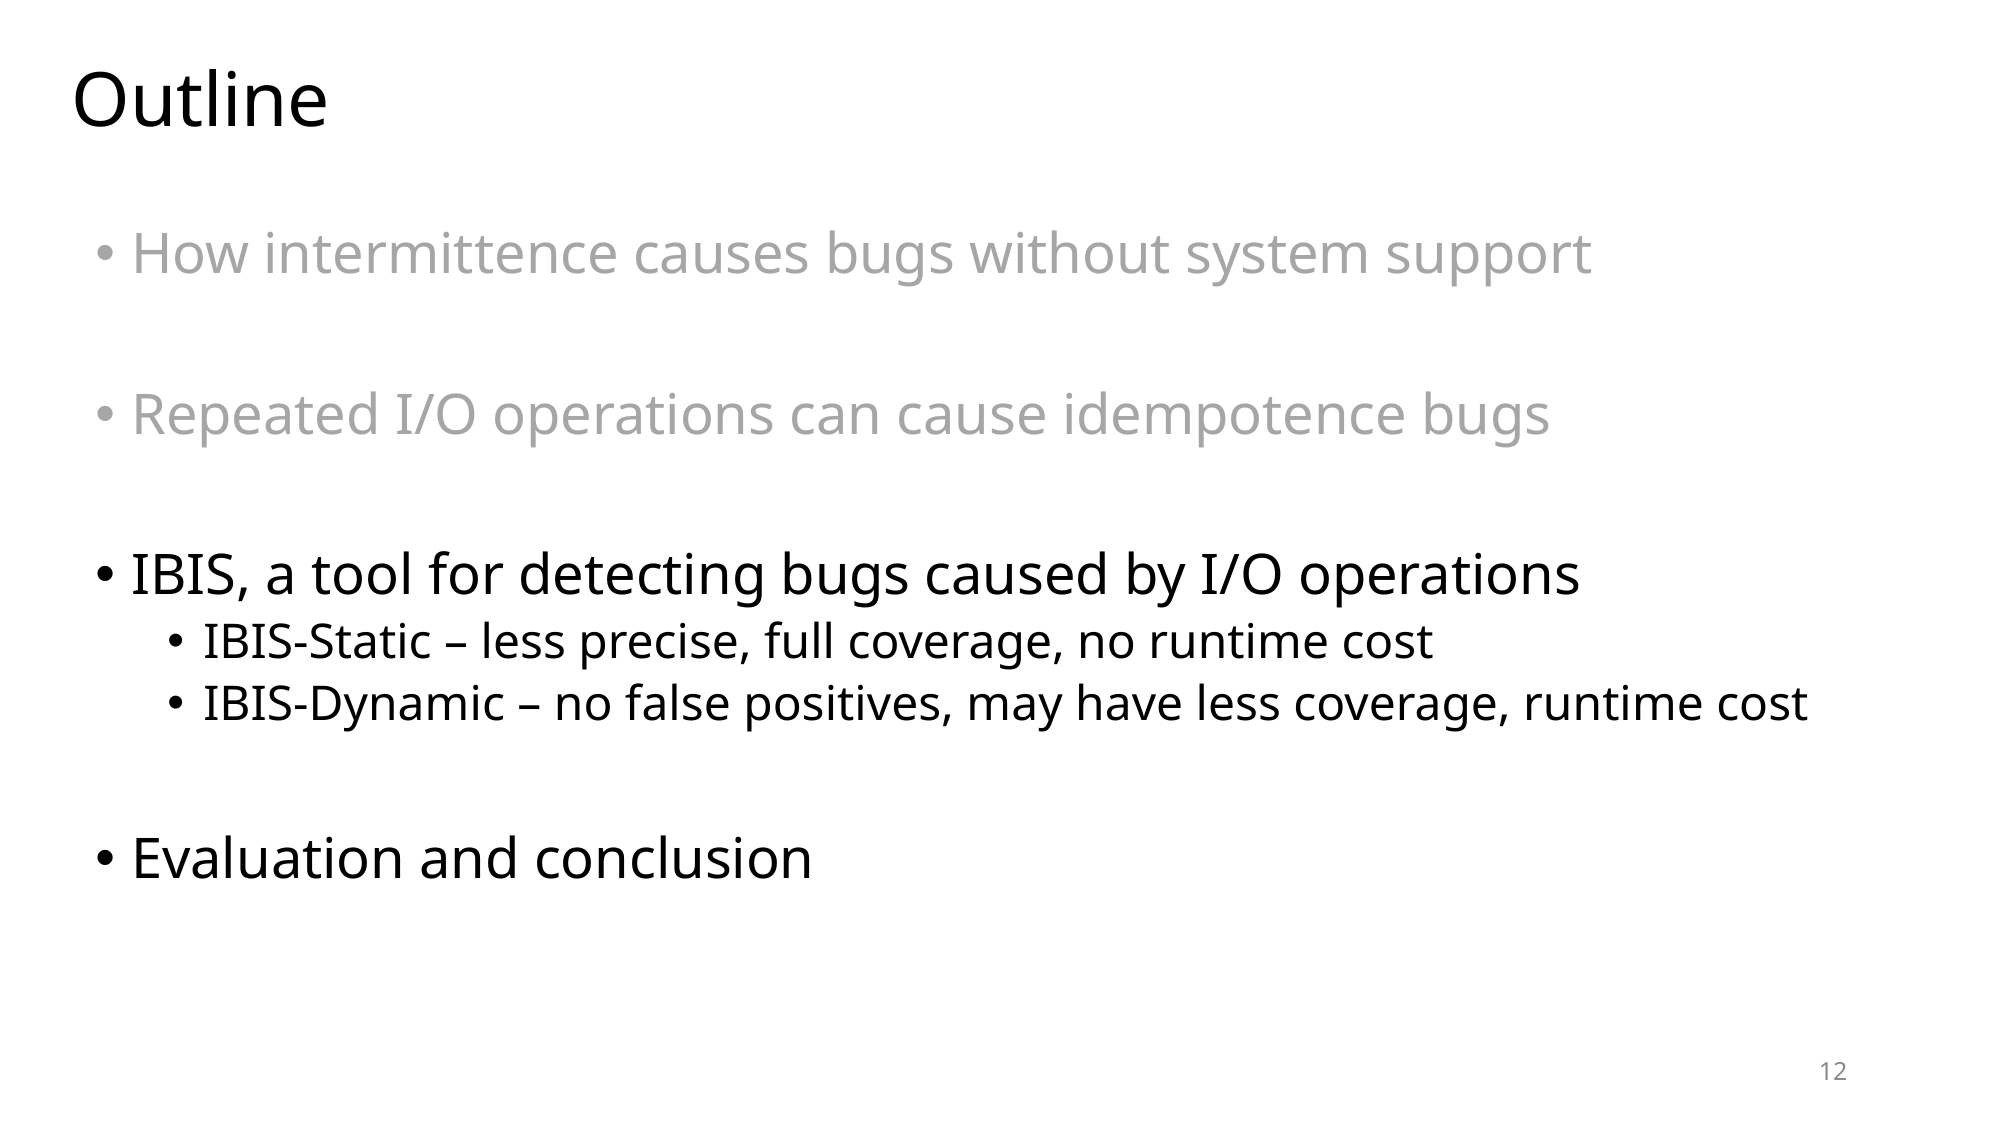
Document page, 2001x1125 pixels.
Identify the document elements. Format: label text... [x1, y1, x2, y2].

title Outline [56, 42, 1782, 163]
list How intermittence causes bugs without system support Repeated I/O operations can cause idempotence bugs IBIS, a tool for detecting bugs caused by I/O operations IBIS-Static – less precise, full coverage, no runtime cost IBIS-Dynamic – no false positives, may have less coverage, runtime cost Evaluation and conclusion [80, 218, 1832, 924]
slide_number 12 [1412, 1042, 1863, 1103]
